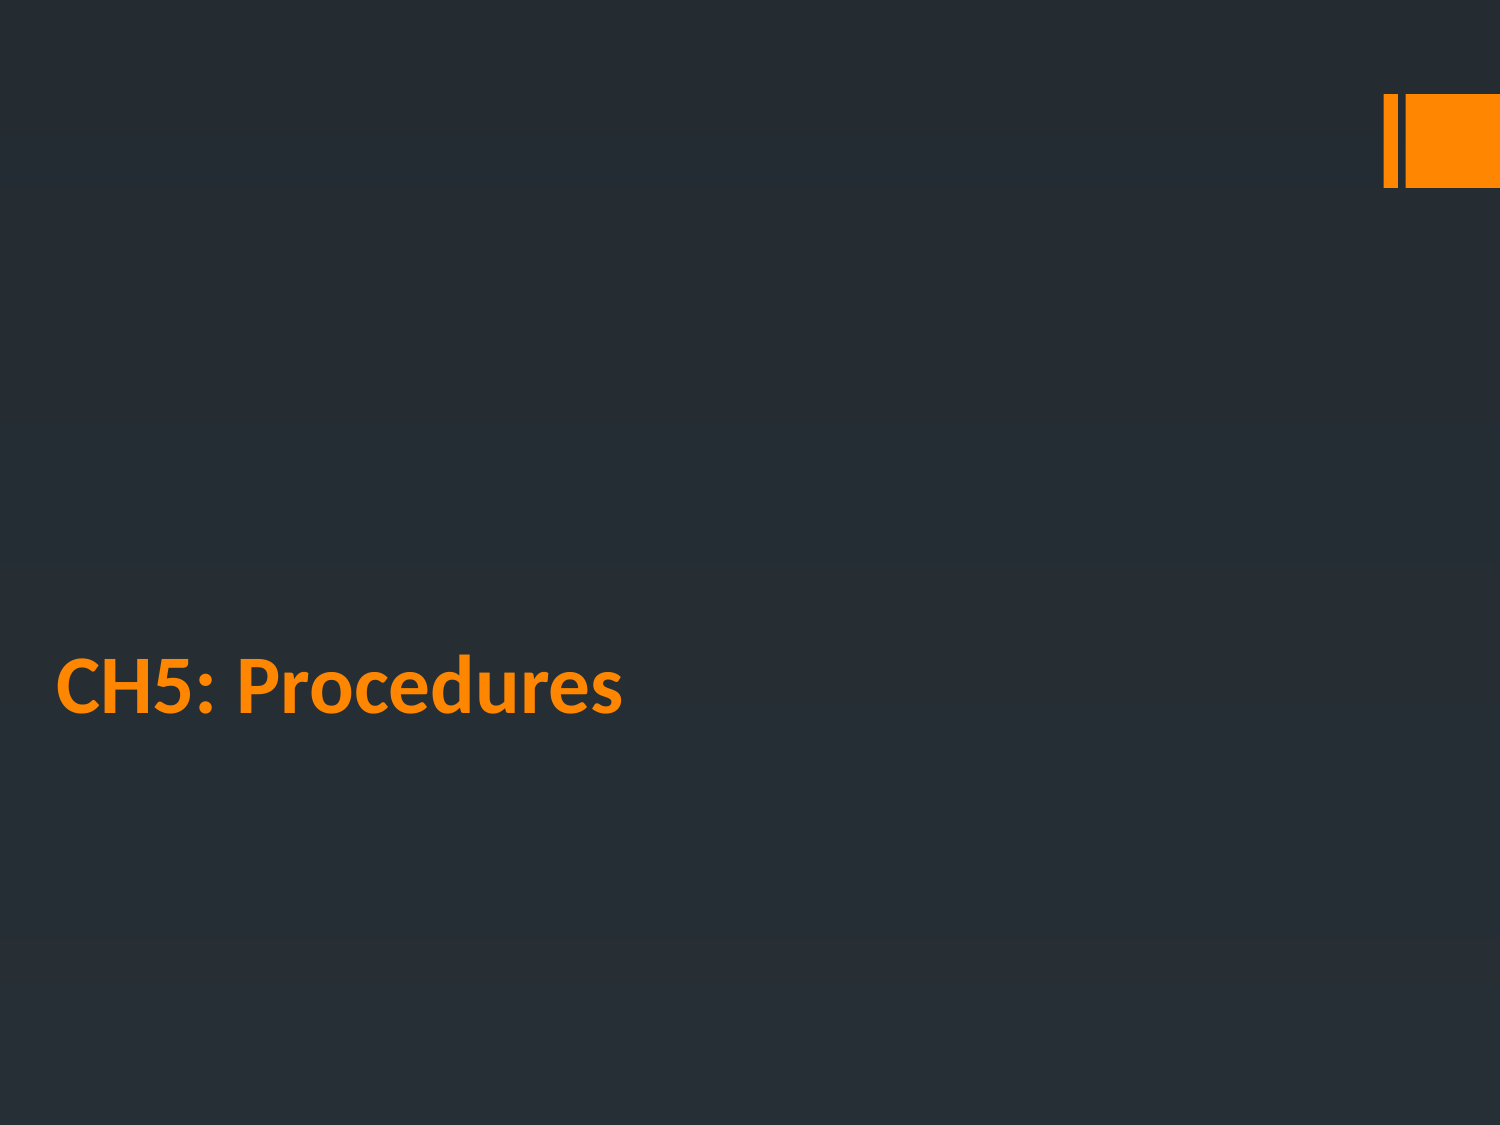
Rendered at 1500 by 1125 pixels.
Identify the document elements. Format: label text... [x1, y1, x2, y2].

title CH5: Procedures [41, 548, 1360, 738]
